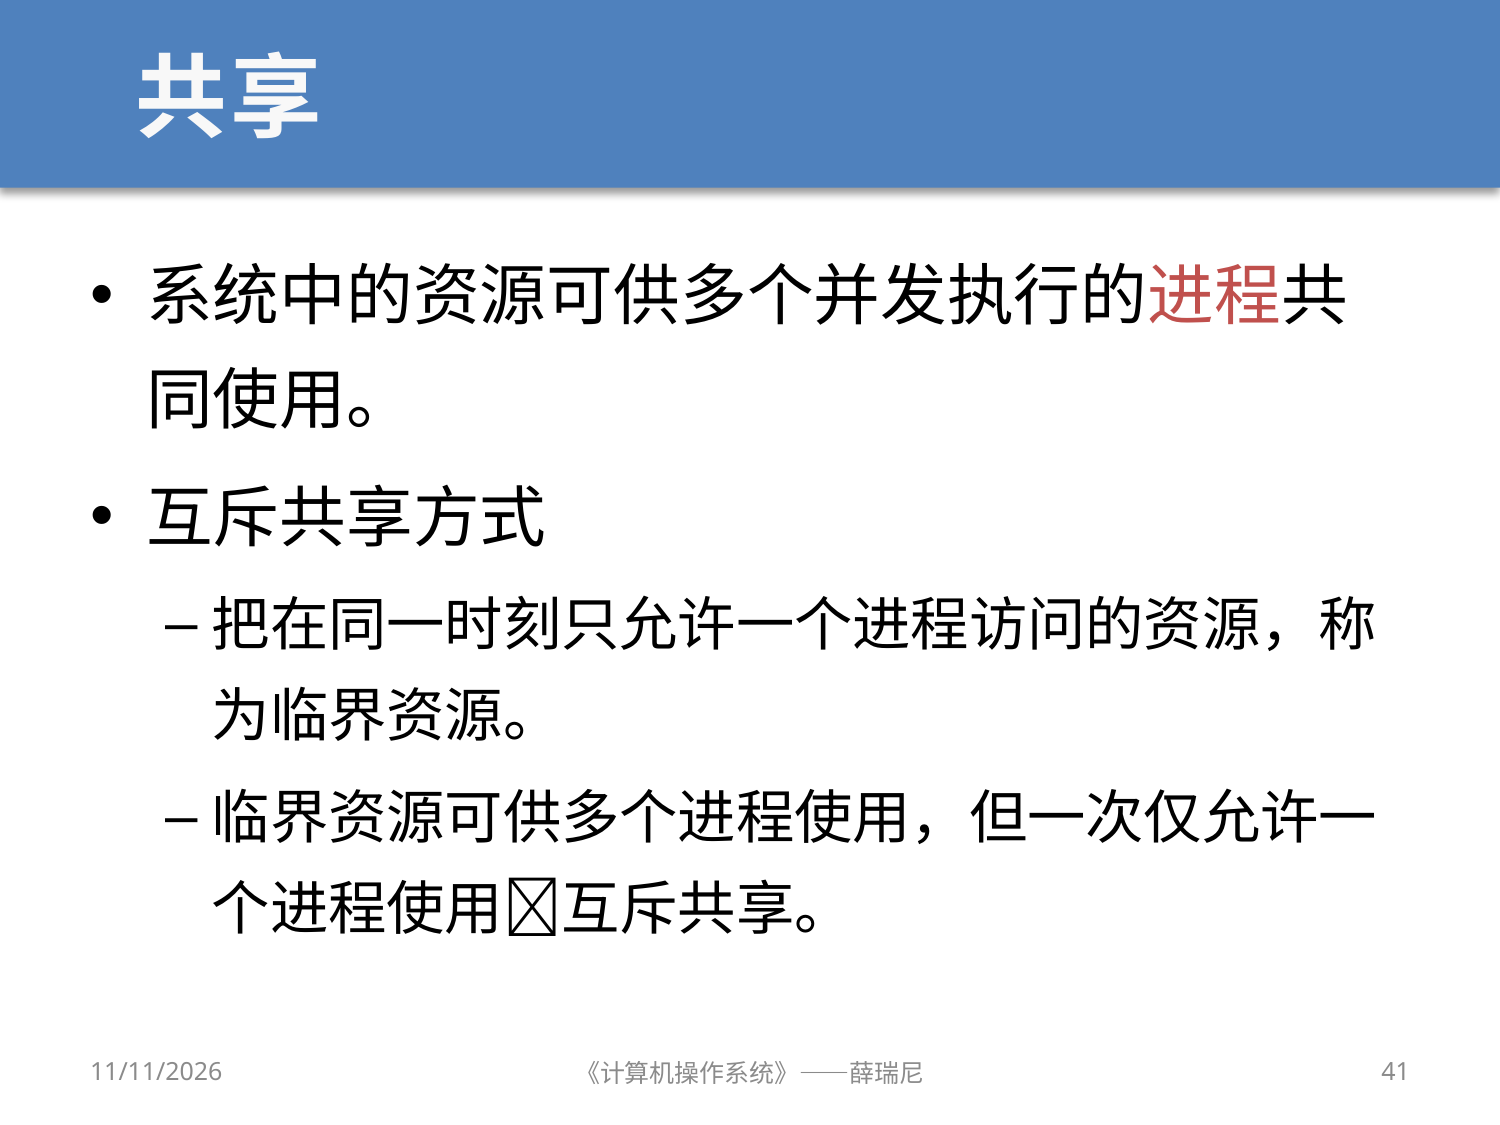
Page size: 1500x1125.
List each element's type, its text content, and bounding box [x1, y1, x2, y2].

slide_number 41 [1074, 1042, 1425, 1103]
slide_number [75, 1042, 425, 1103]
title 共享 [75, 0, 1425, 188]
footer 《计算机操作系统》——薛瑞尼 [512, 1042, 988, 1103]
list 系统中的资源可供多个并发执行的进程共同使用。 互斥共享方式 把在同一时刻只允许一个进程访问的资源，称为临界资源。 临界资源可供多个进程使用，但一次仅允许一个进程使用互斥共享。 [75, 221, 1425, 1021]
